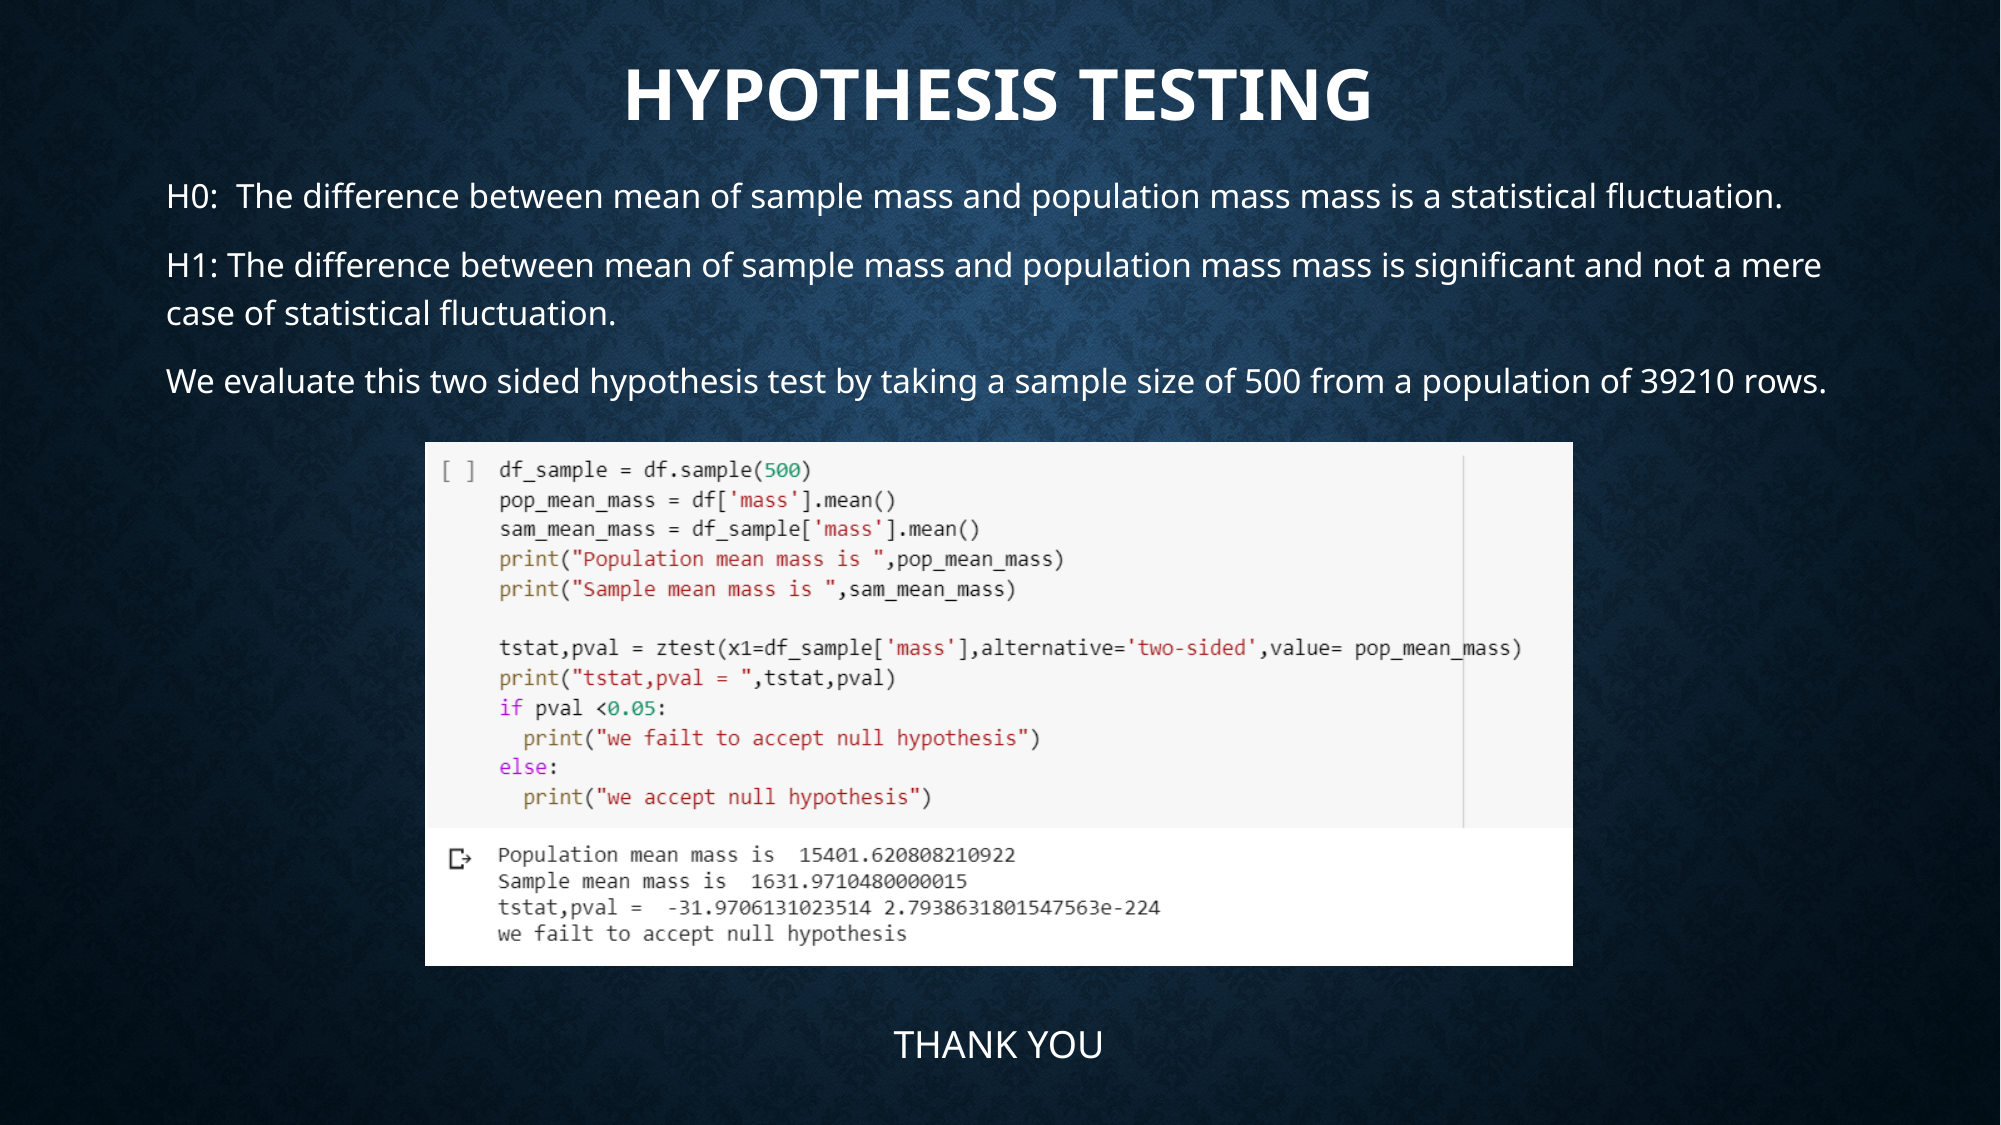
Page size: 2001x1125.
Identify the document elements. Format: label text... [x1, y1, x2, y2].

text_box THANK YOU [676, 1013, 1322, 1074]
picture [425, 442, 1573, 966]
title Hypothesis testing [149, 50, 1849, 145]
list H0: The difference between mean of sample mass and population mass mass is a statistical fluctuation. H1: The difference between mean of sample mass and population mass mass is significant and not a mere case of statistical fluctuation. We evaluate this two sided hypothesis test by taking a sample size of 500 from a population of 39210 rows. [150, 159, 1850, 966]
